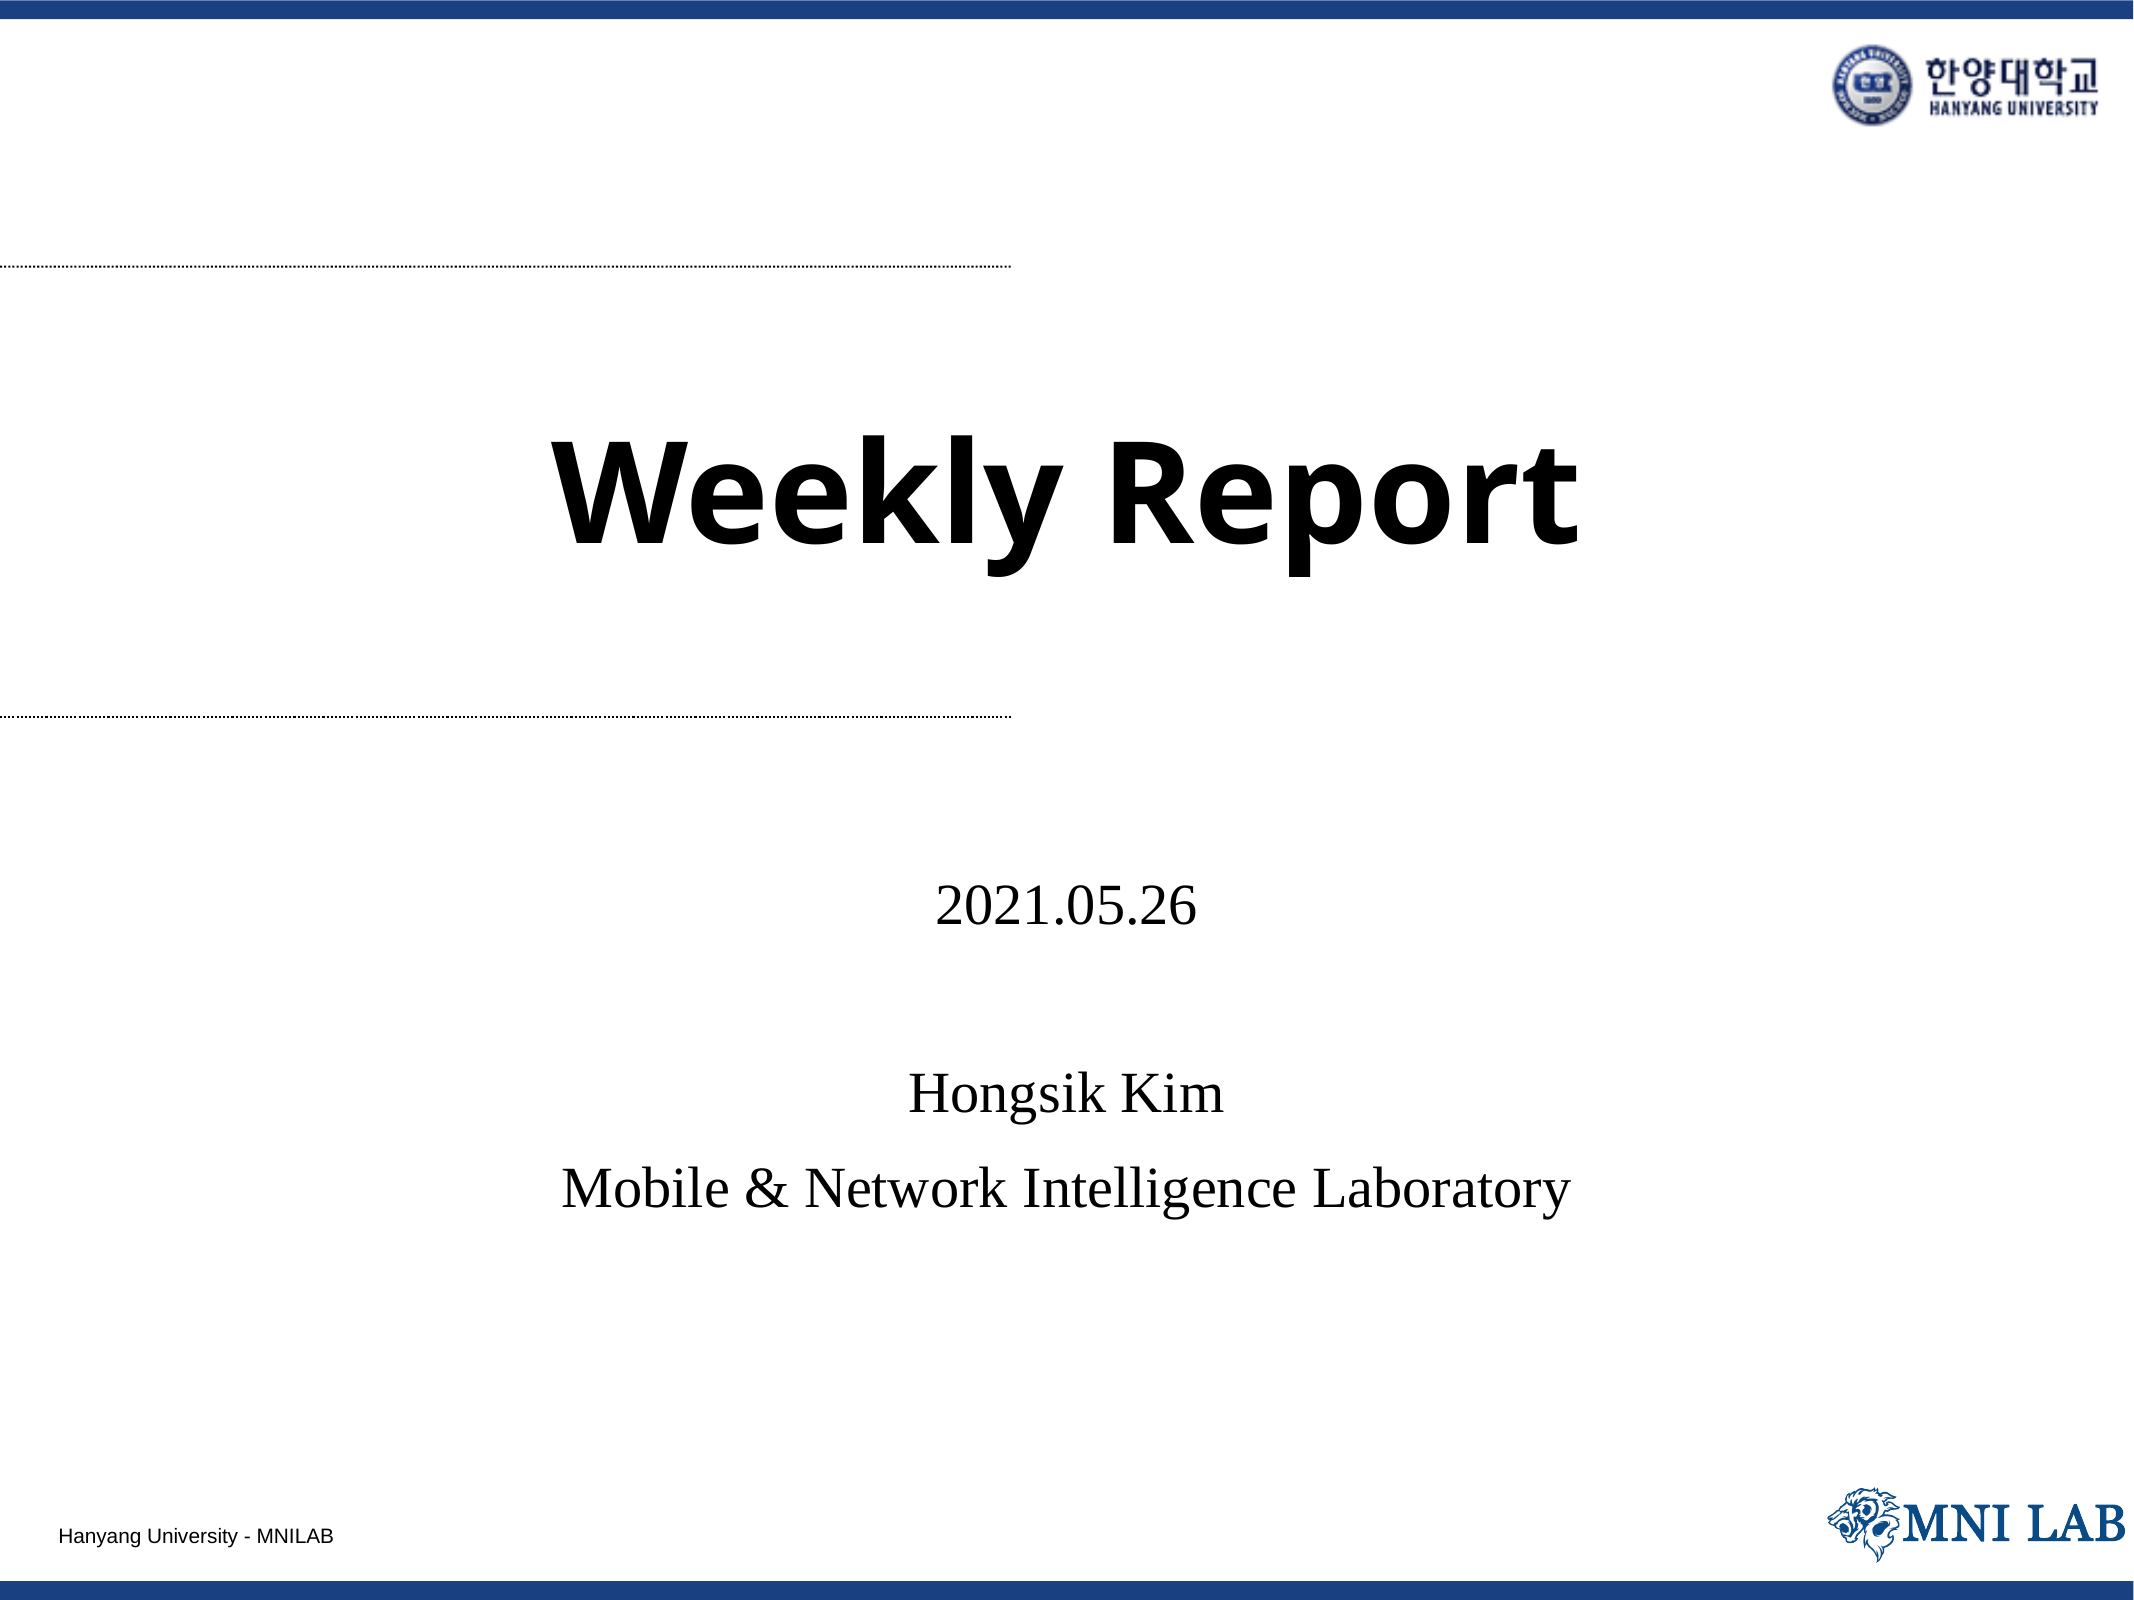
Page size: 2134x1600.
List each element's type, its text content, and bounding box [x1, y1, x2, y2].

list 2021.05.26 Hongsik Kim Mobile & Network Intelligence Laboratory [319, 716, 1814, 1355]
picture [1827, 1487, 2128, 1563]
title Weekly Report [159, 314, 1974, 659]
picture [1804, 43, 2134, 129]
